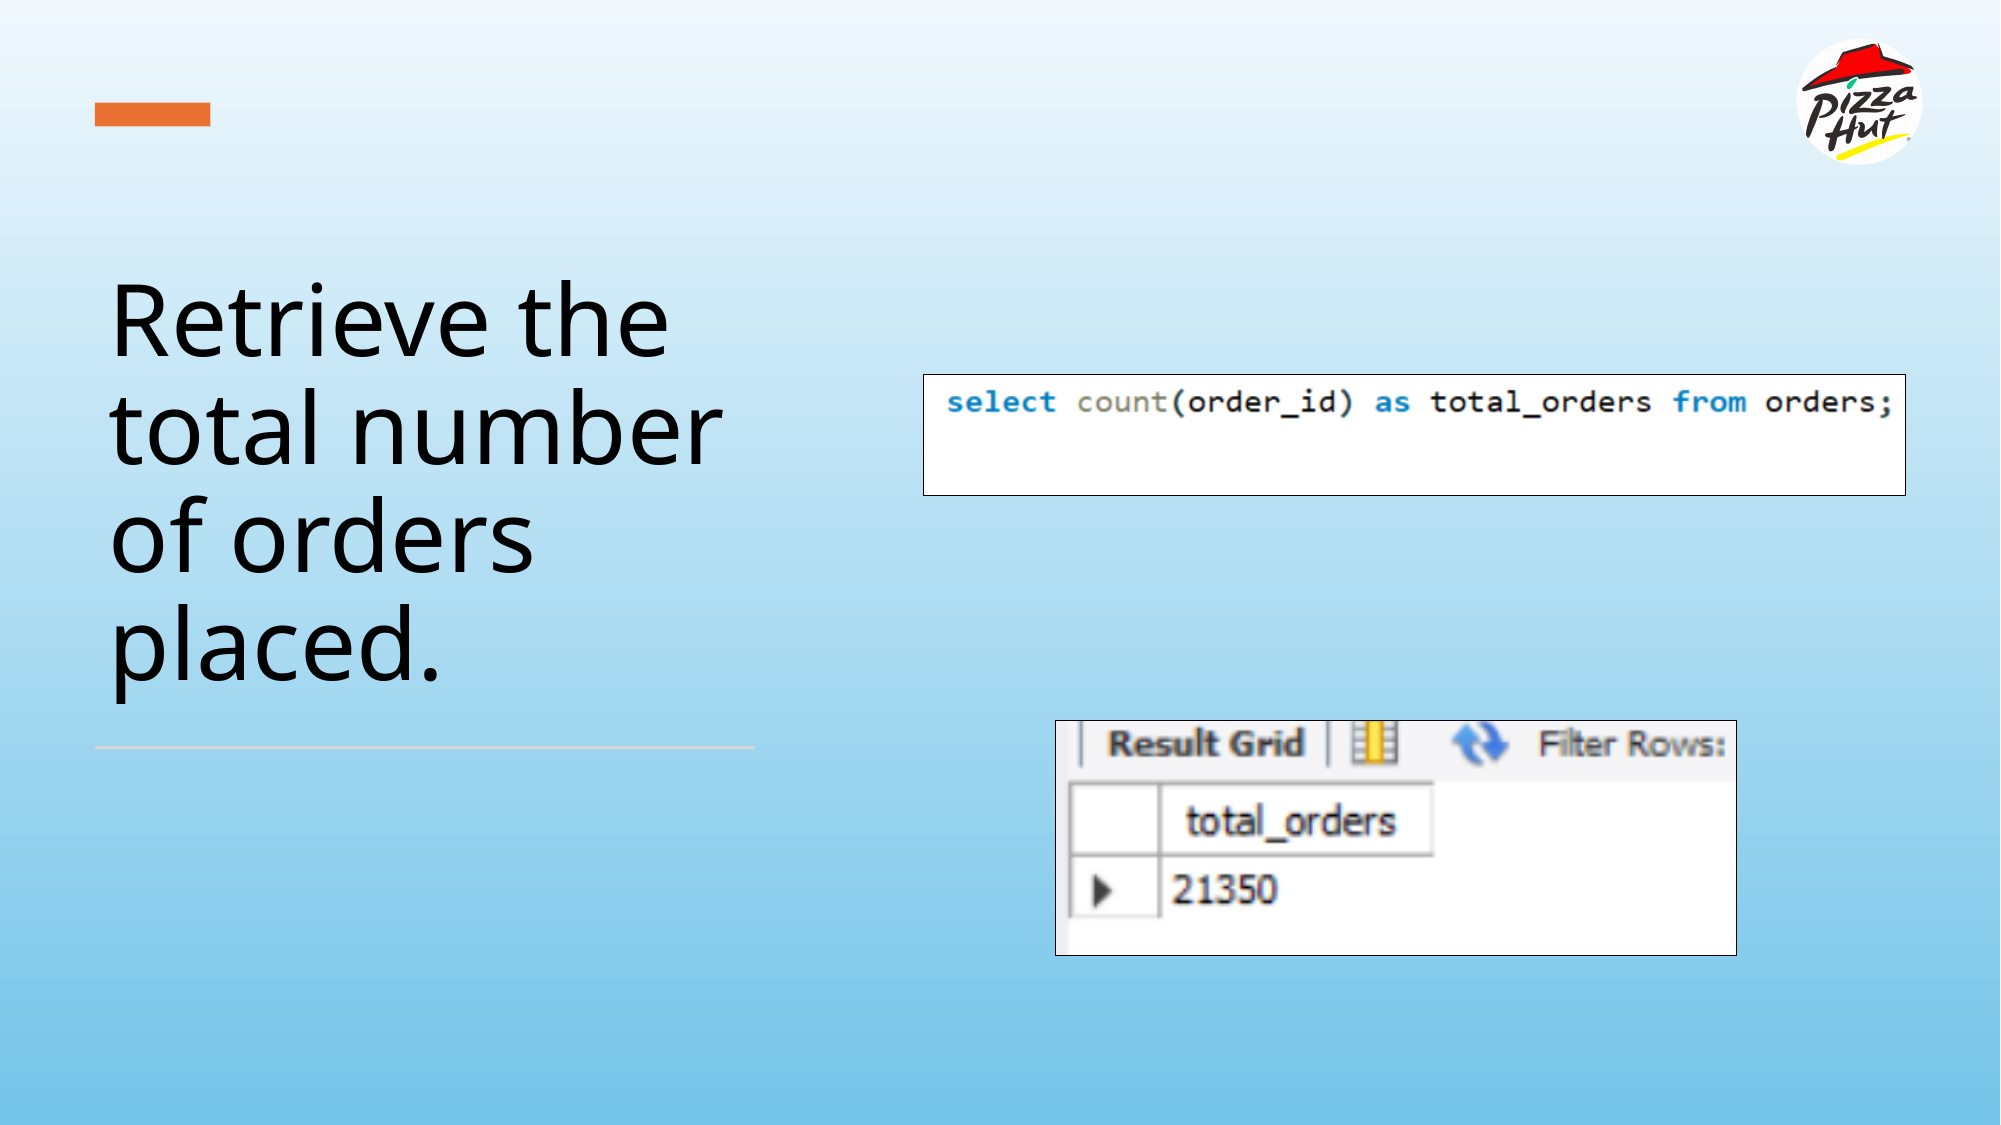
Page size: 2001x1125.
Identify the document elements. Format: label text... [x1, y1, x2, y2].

picture [922, 374, 1907, 496]
text_box [93, 744, 756, 750]
text_box [0, 0, 2000, 1125]
text_box [93, 101, 212, 128]
picture [1796, 38, 1924, 166]
title Retrieve the total number of orders placed. [93, 184, 754, 710]
picture [1055, 720, 1737, 956]
